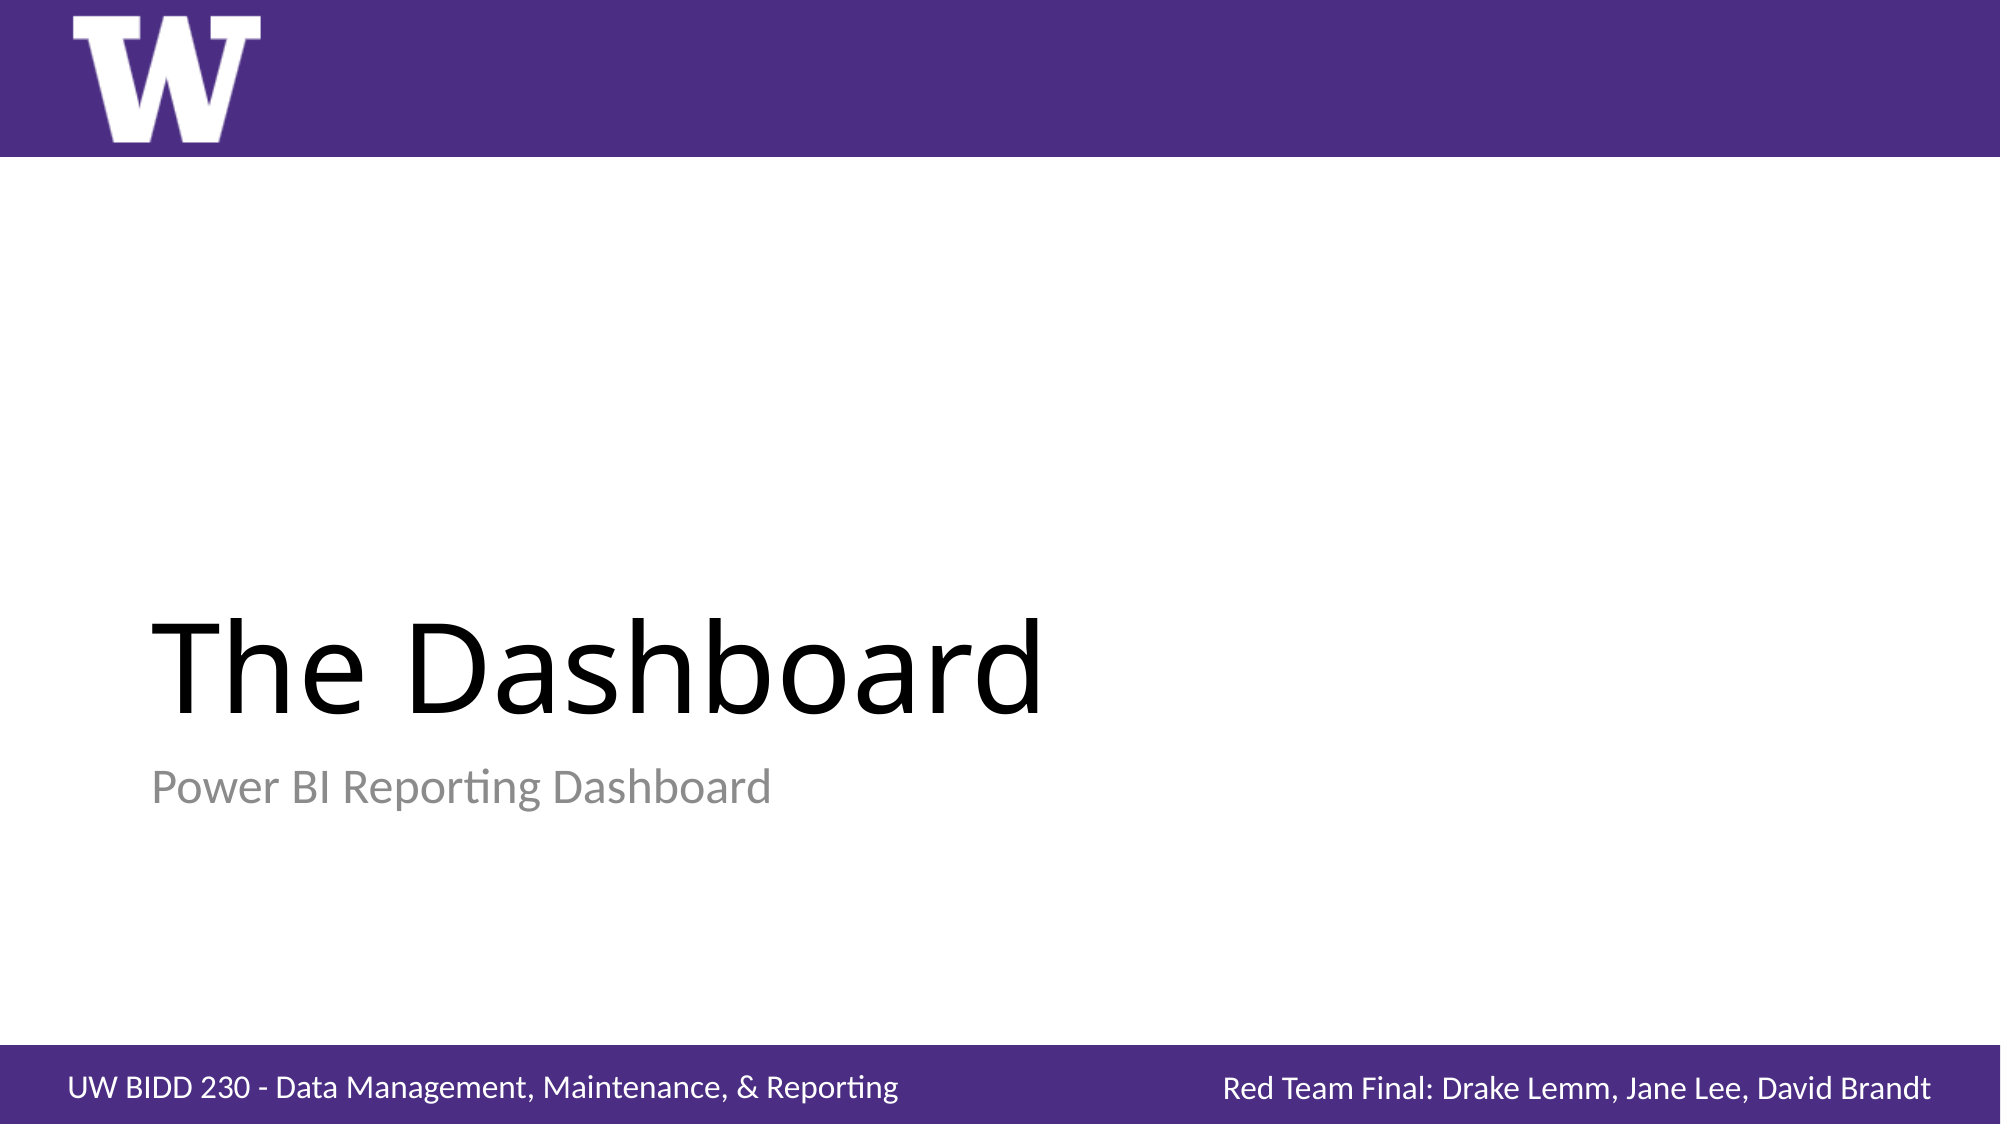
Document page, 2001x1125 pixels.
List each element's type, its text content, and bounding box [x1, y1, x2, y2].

list Power BI Reporting Dashboard [136, 752, 1862, 999]
picture [0, 0, 2000, 157]
title The Dashboard [136, 280, 1862, 749]
picture [0, 1045, 2001, 1124]
